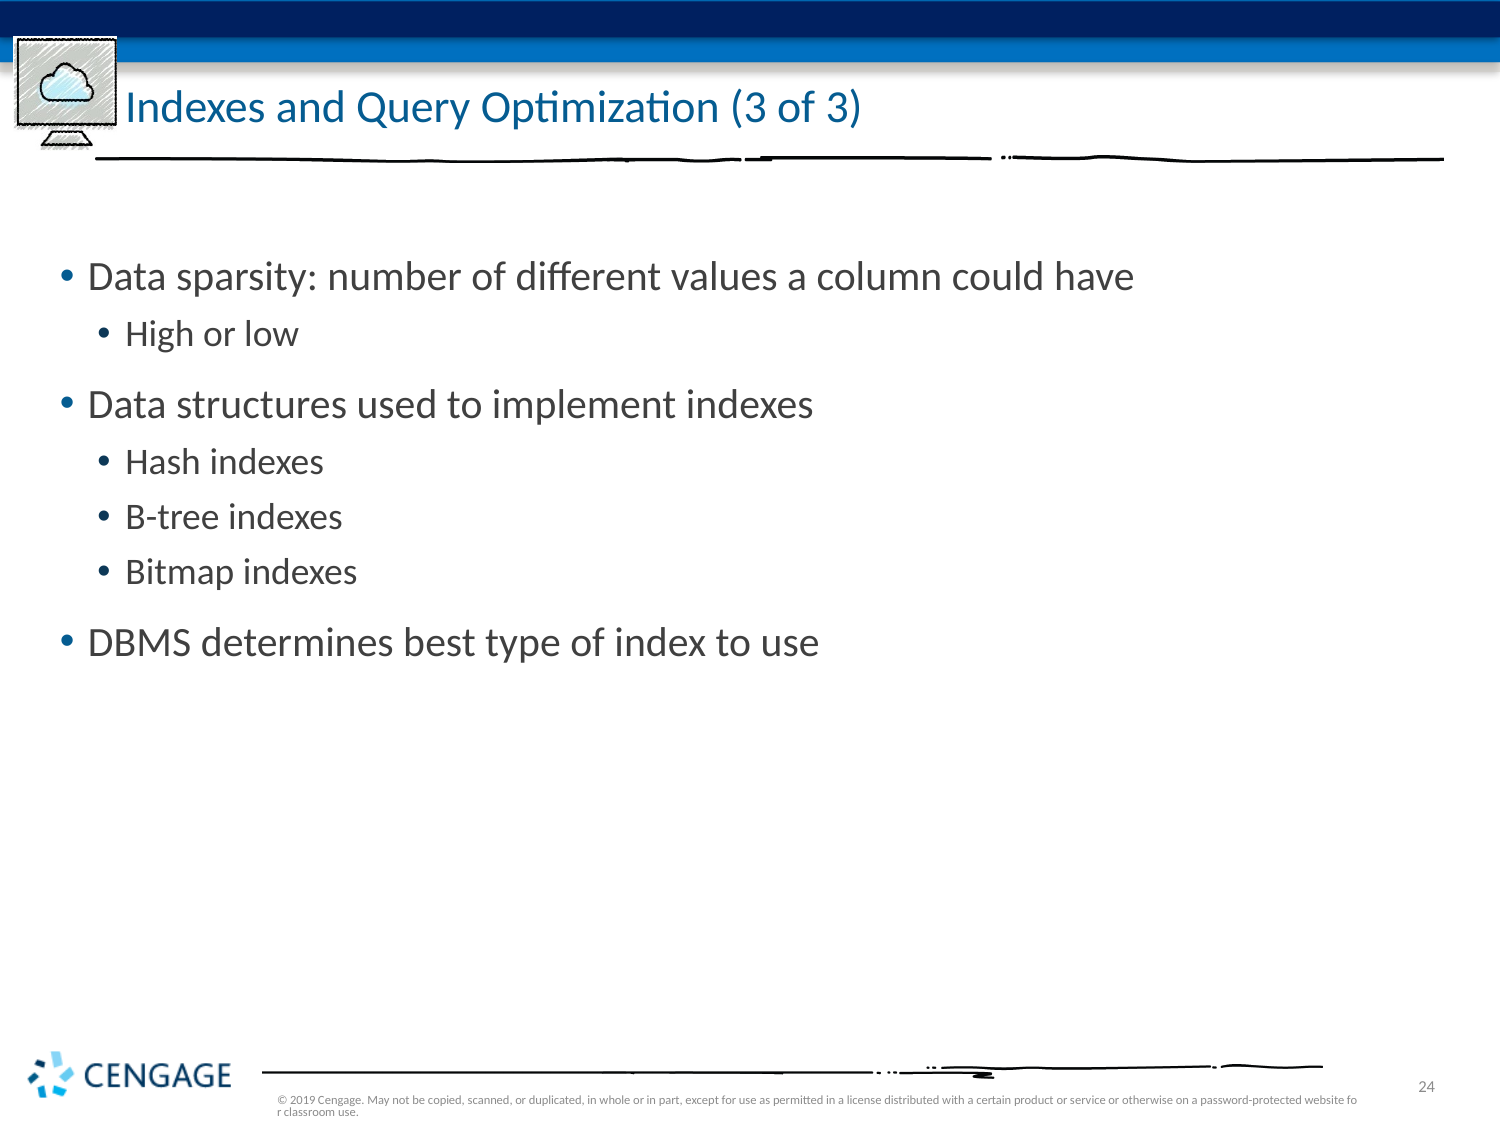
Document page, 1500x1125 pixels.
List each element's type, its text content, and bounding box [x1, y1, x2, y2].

picture [7, 1037, 244, 1111]
title Indexes and Query Optimization (3 of 3) [125, 84, 1442, 132]
picture [95, 155, 1444, 163]
list Data sparsity: number of different values a column could have High or low Data structures used to implement indexes Hash indexes B-tree indexes Bitmap indexes DBMS determines best type of index to use [59, 252, 1441, 670]
picture [13, 36, 117, 151]
picture [262, 1064, 1323, 1079]
footer © 2019 Cengage. May not be copied, scanned, or duplicated, in whole or in part, except for use as permitted in a license distributed with a certain product or service or otherwise on a password-protected website for classroom use. [262, 1079, 1375, 1120]
